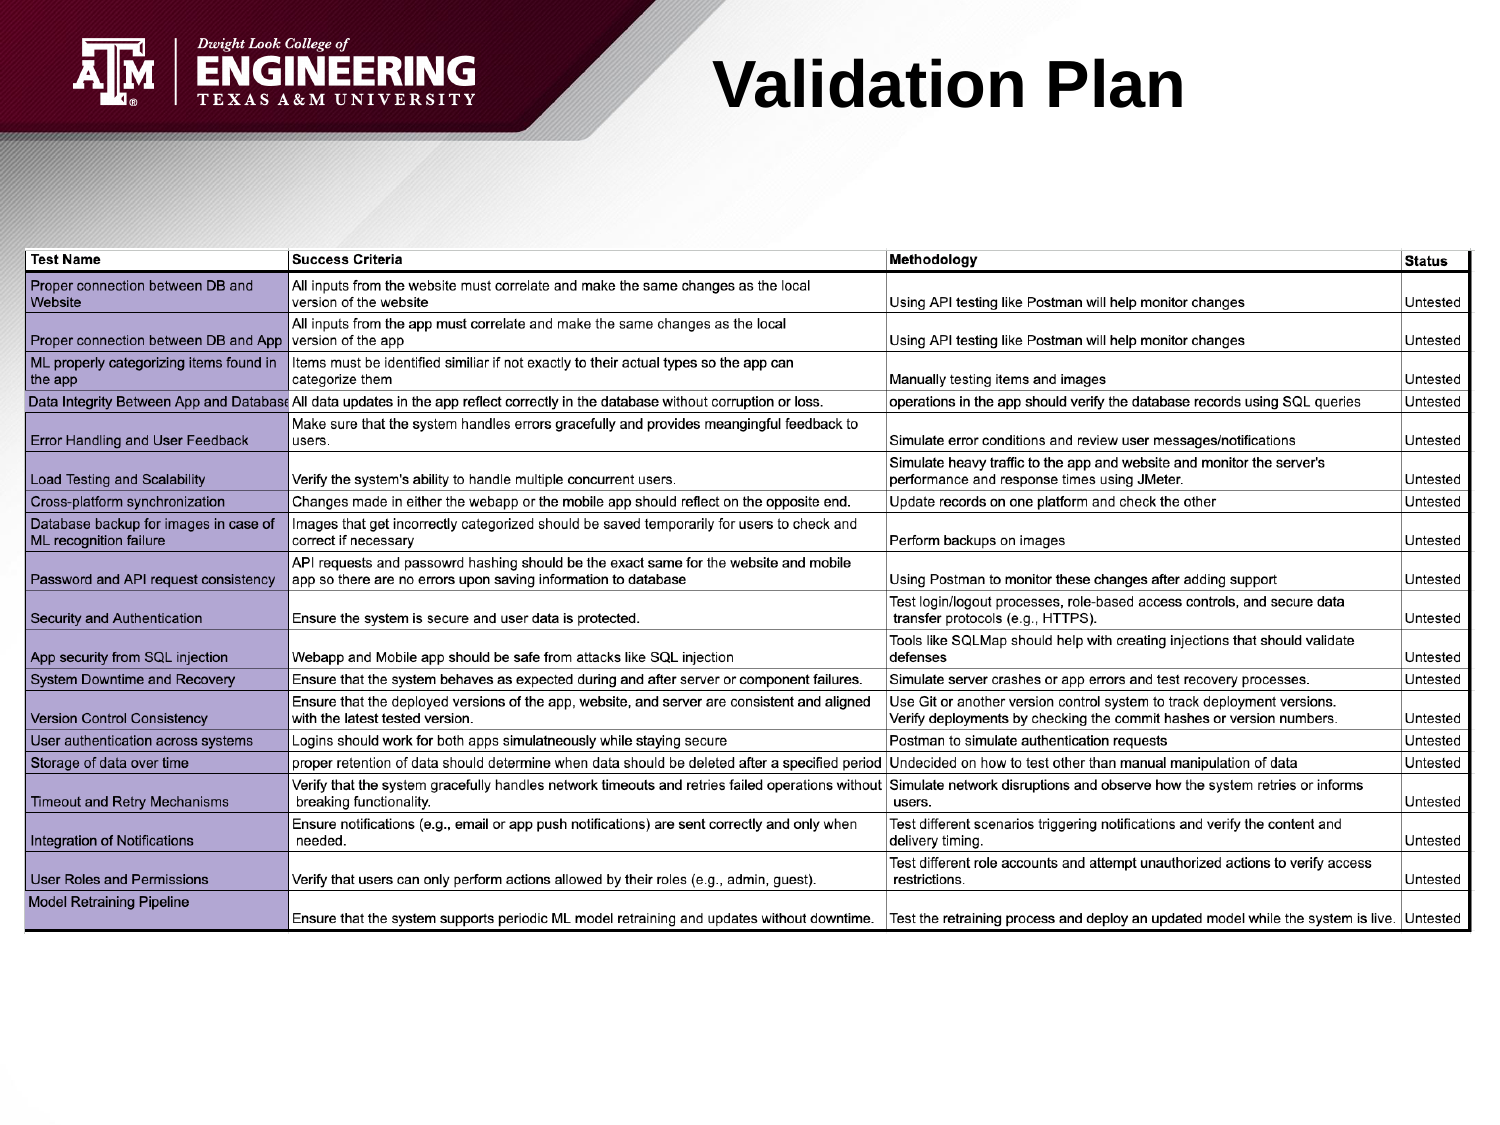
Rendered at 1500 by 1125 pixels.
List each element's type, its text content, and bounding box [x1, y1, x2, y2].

title Validation Plan [274, 14, 1500, 147]
picture [0, 0, 1500, 1125]
